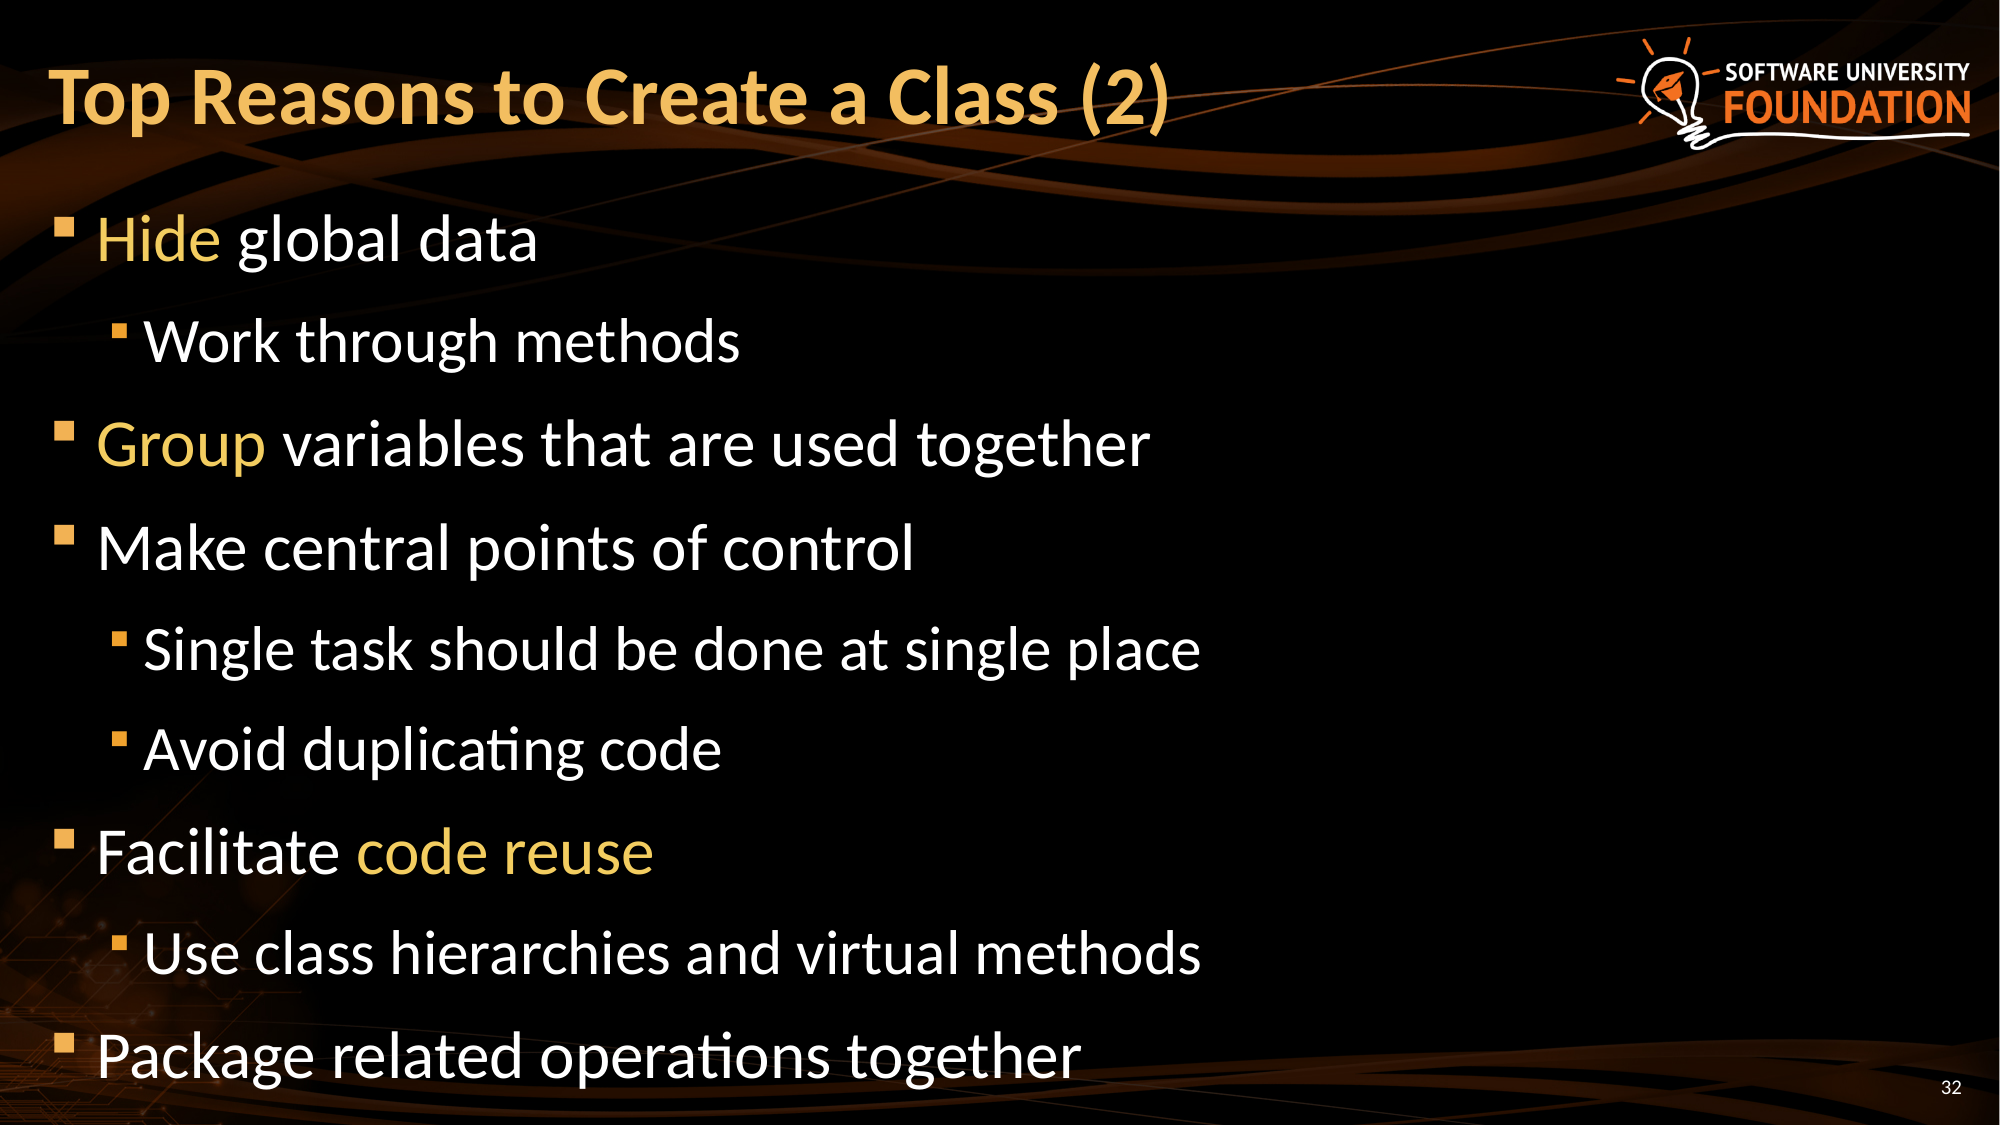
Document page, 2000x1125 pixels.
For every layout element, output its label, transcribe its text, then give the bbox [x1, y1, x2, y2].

picture [0, 0, 2000, 1125]
list Hide global data Work through methods Group variables that are used together Make central points of control Single task should be done at single place Avoid duplicating code Facilitate code reuse Use class hierarchies and virtual methods Package related operations together [31, 188, 1968, 1103]
title Top Reasons to Create a Class (2) [30, 6, 1602, 189]
